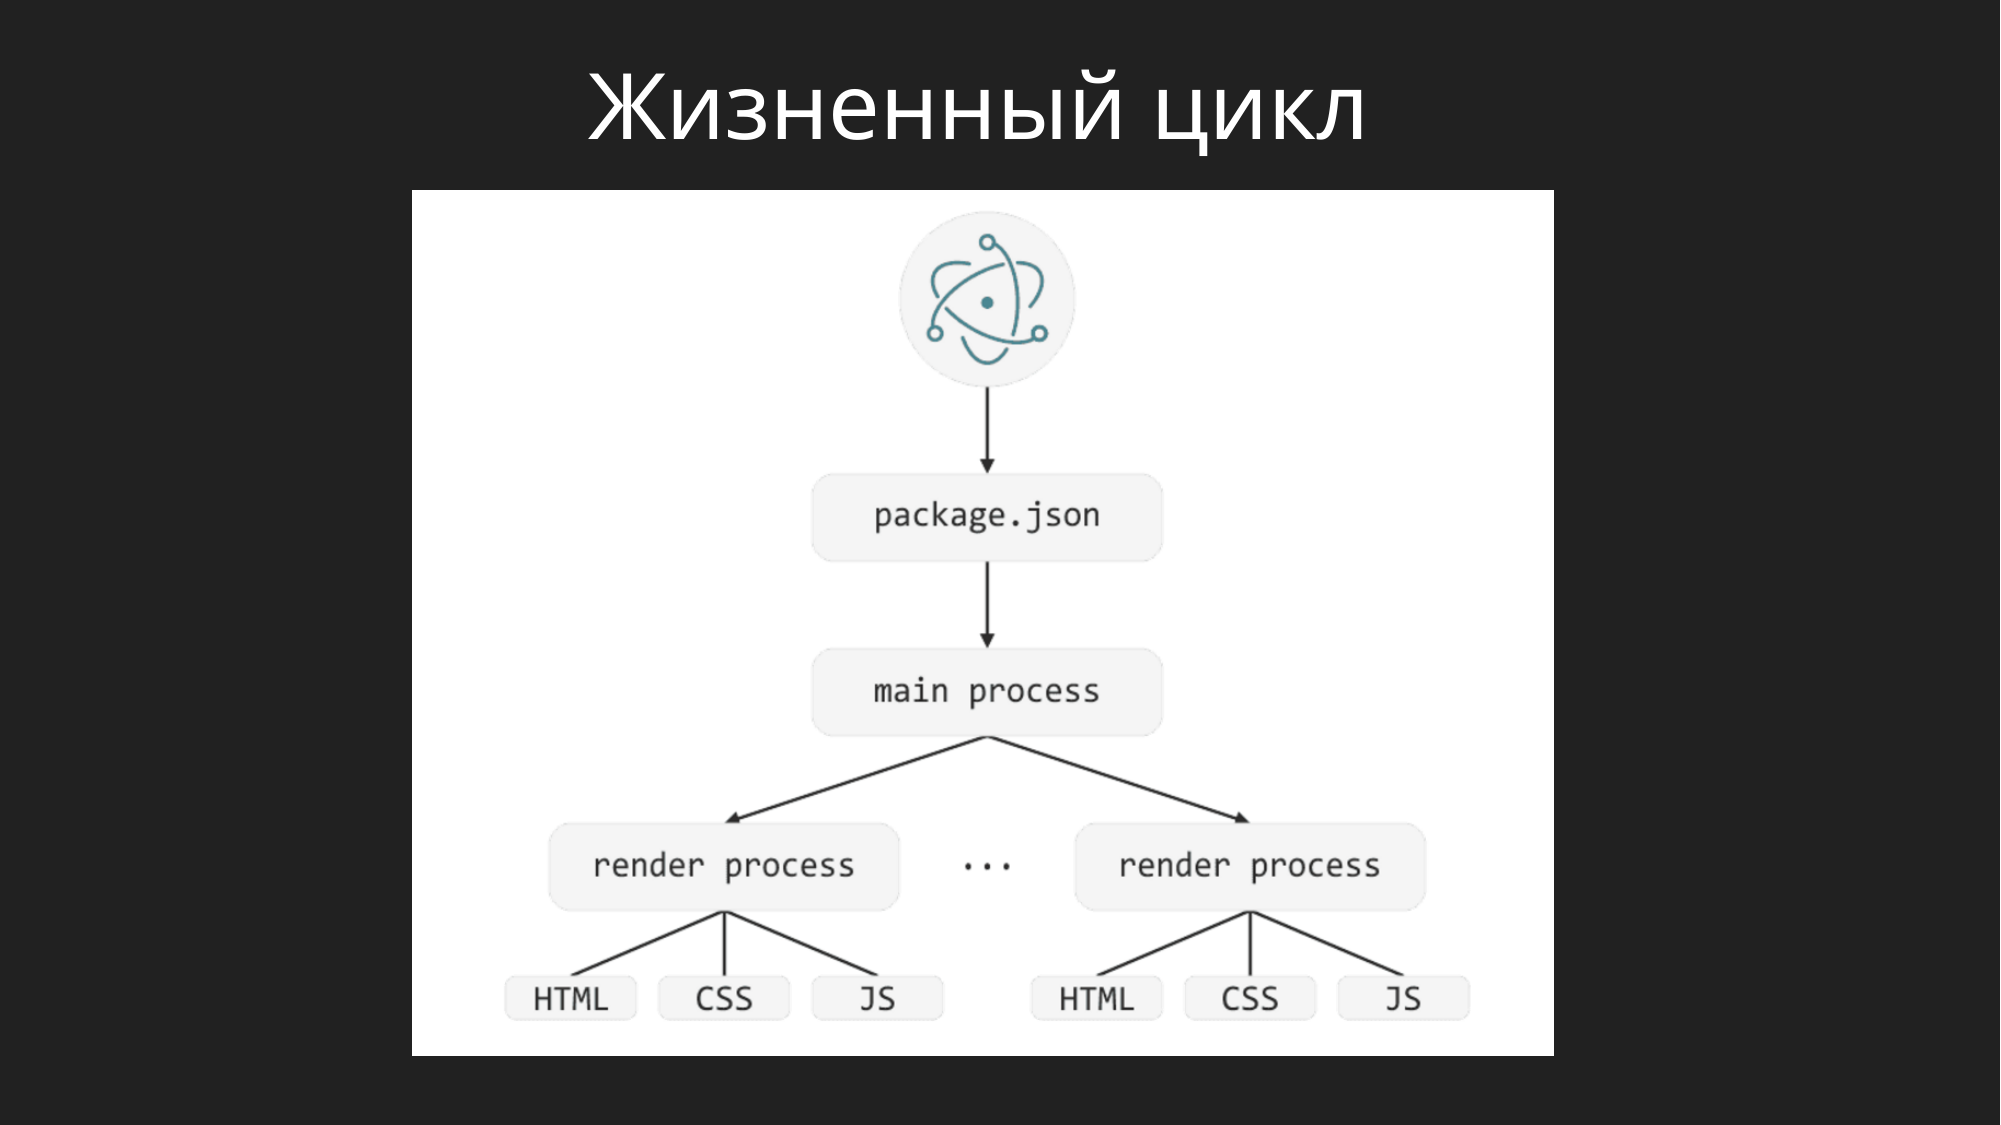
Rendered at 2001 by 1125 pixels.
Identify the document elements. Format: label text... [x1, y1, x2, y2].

text_box Жизненный цикл [470, 40, 1512, 166]
picture [412, 190, 1555, 1056]
